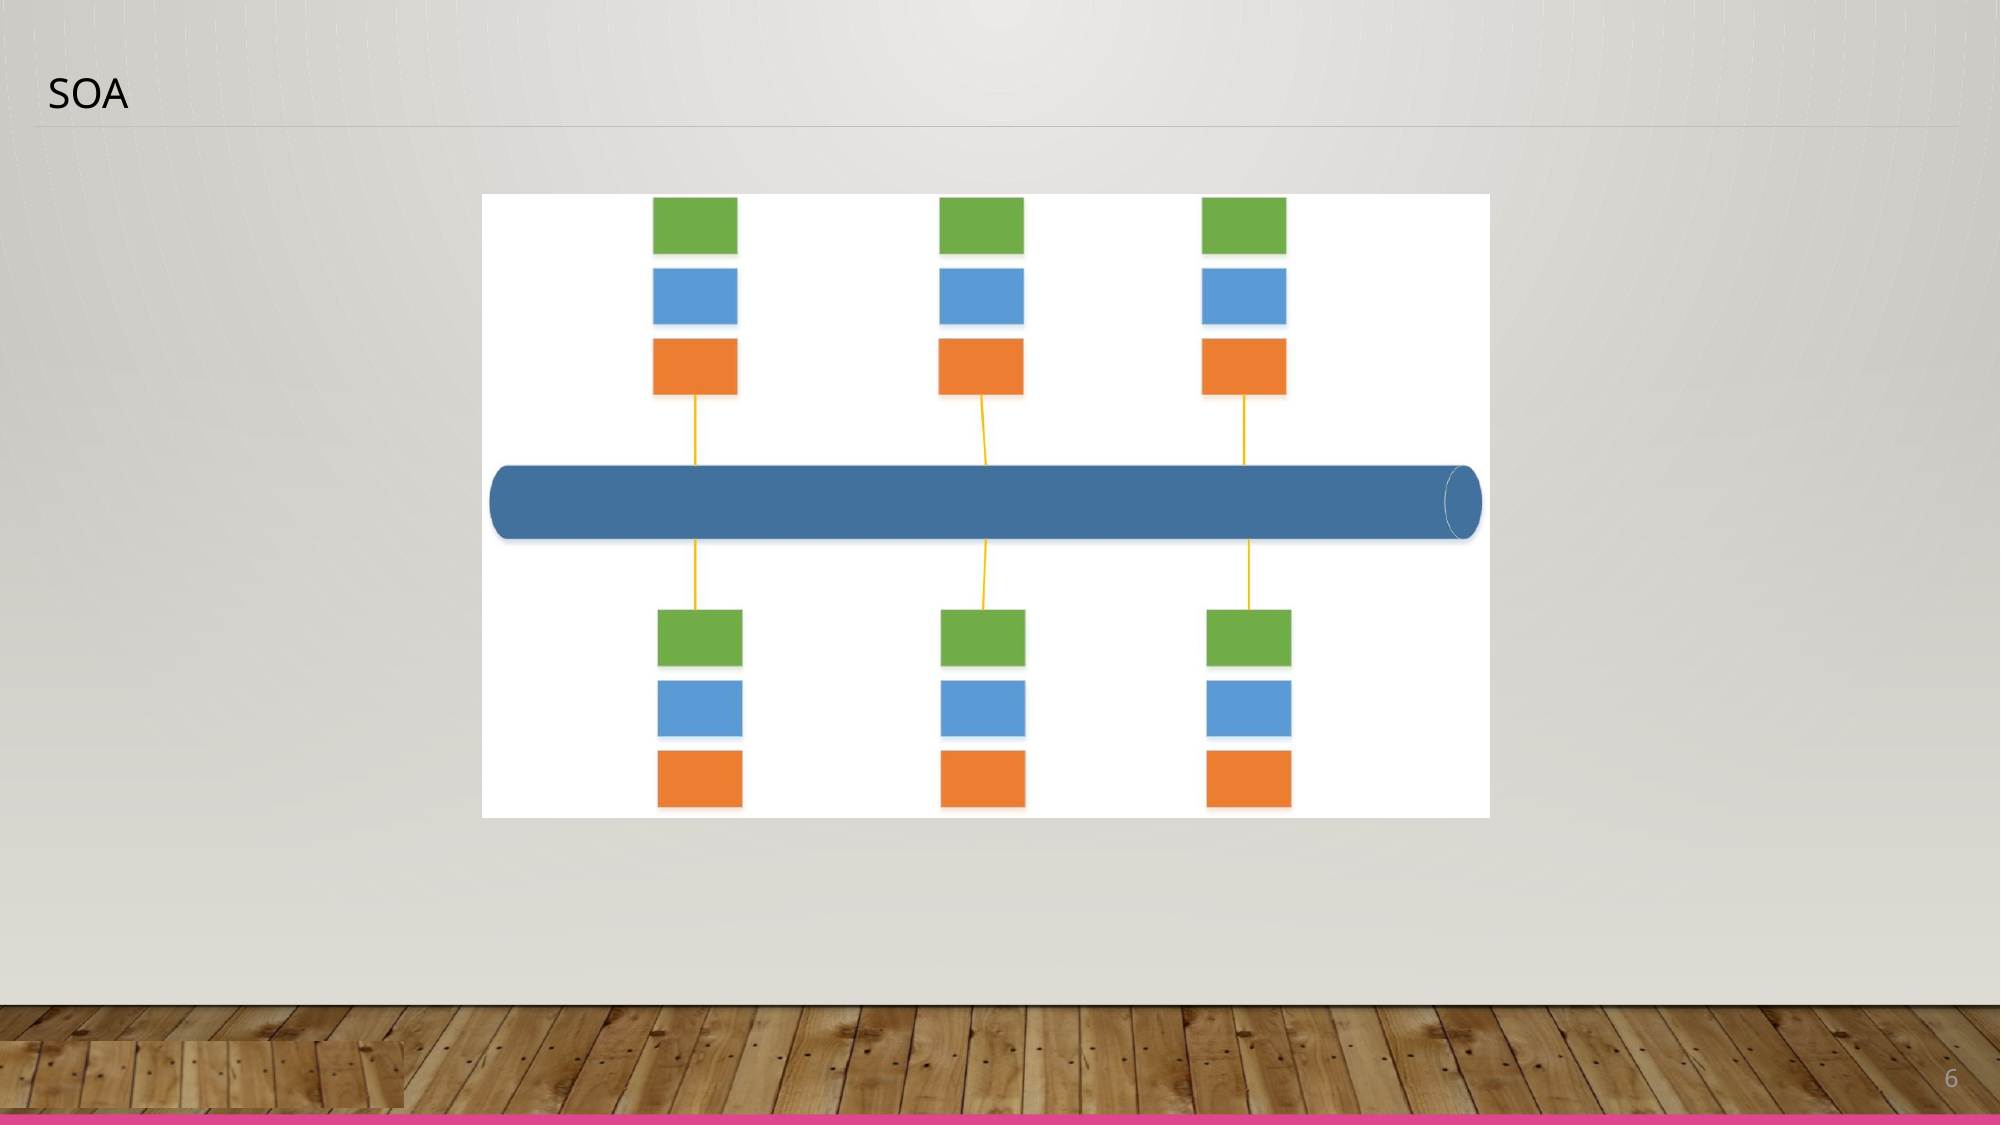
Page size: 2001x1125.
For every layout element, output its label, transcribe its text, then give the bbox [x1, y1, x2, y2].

picture [481, 194, 1490, 819]
picture [0, 1005, 2000, 1114]
list SOA [47, 50, 1924, 125]
